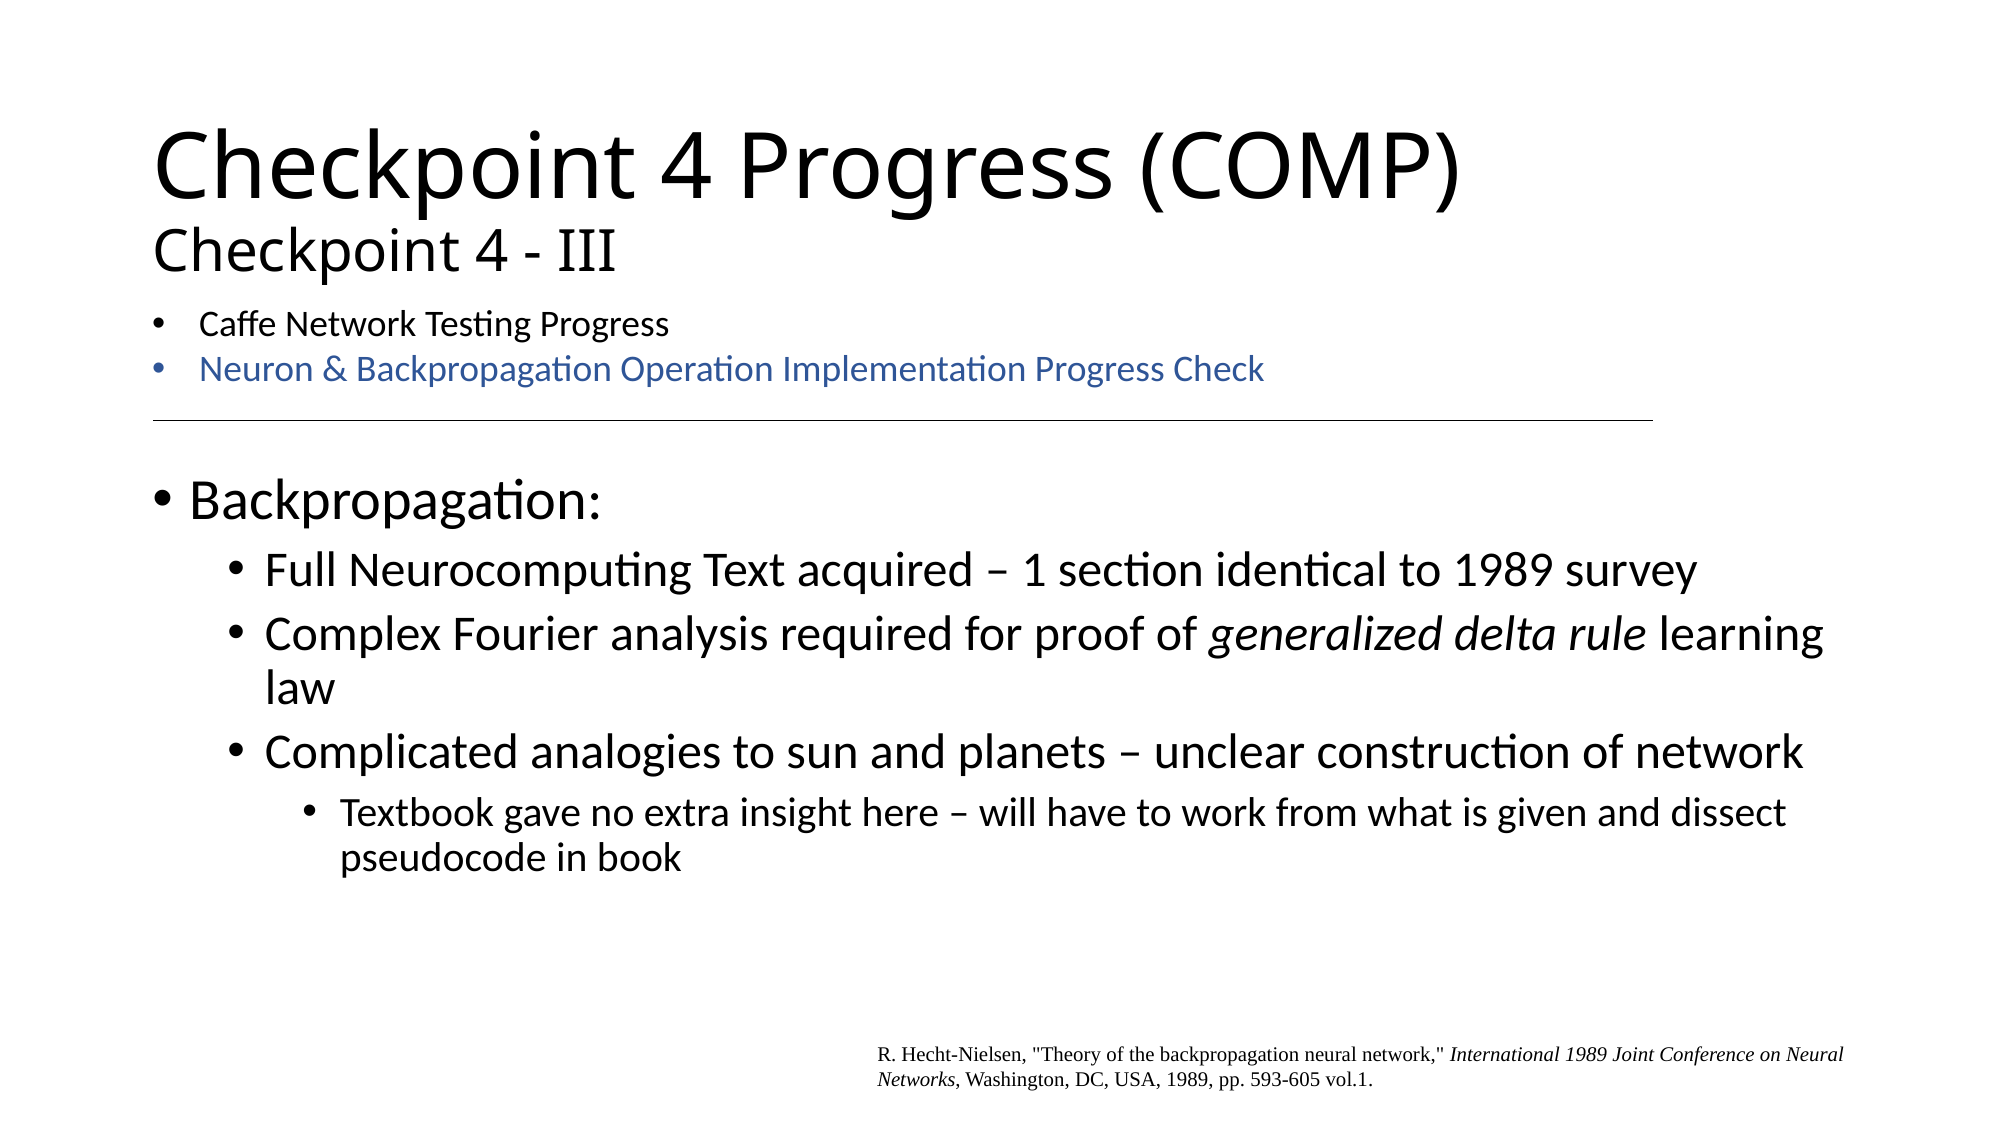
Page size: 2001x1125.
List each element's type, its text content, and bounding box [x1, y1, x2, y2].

title Checkpoint 4 Progress (COMP) [137, 59, 1863, 211]
text_box Caffe Network Testing Progress Neuron & Backpropagation Operation Implementation Progress Check [137, 295, 1863, 397]
text_box Checkpoint 4 - III [137, 211, 1863, 295]
list Backpropagation: Full Neurocomputing Text acquired – 1 section identical to 1989 survey Complex Fourier analysis required for proof of generalized delta rule learning law Complicated analogies to sun and planets – unclear construction of network Textbook gave no extra insight here – will have to work from what is given and dissect pseudocode in book [137, 462, 1863, 992]
text_box R. Hecht-Nielsen, "Theory of the backpropagation neural network," International 1989 Joint Conference on Neural Networks, Washington, DC, USA, 1989, pp. 593-605 vol.1. [862, 1033, 1863, 1099]
